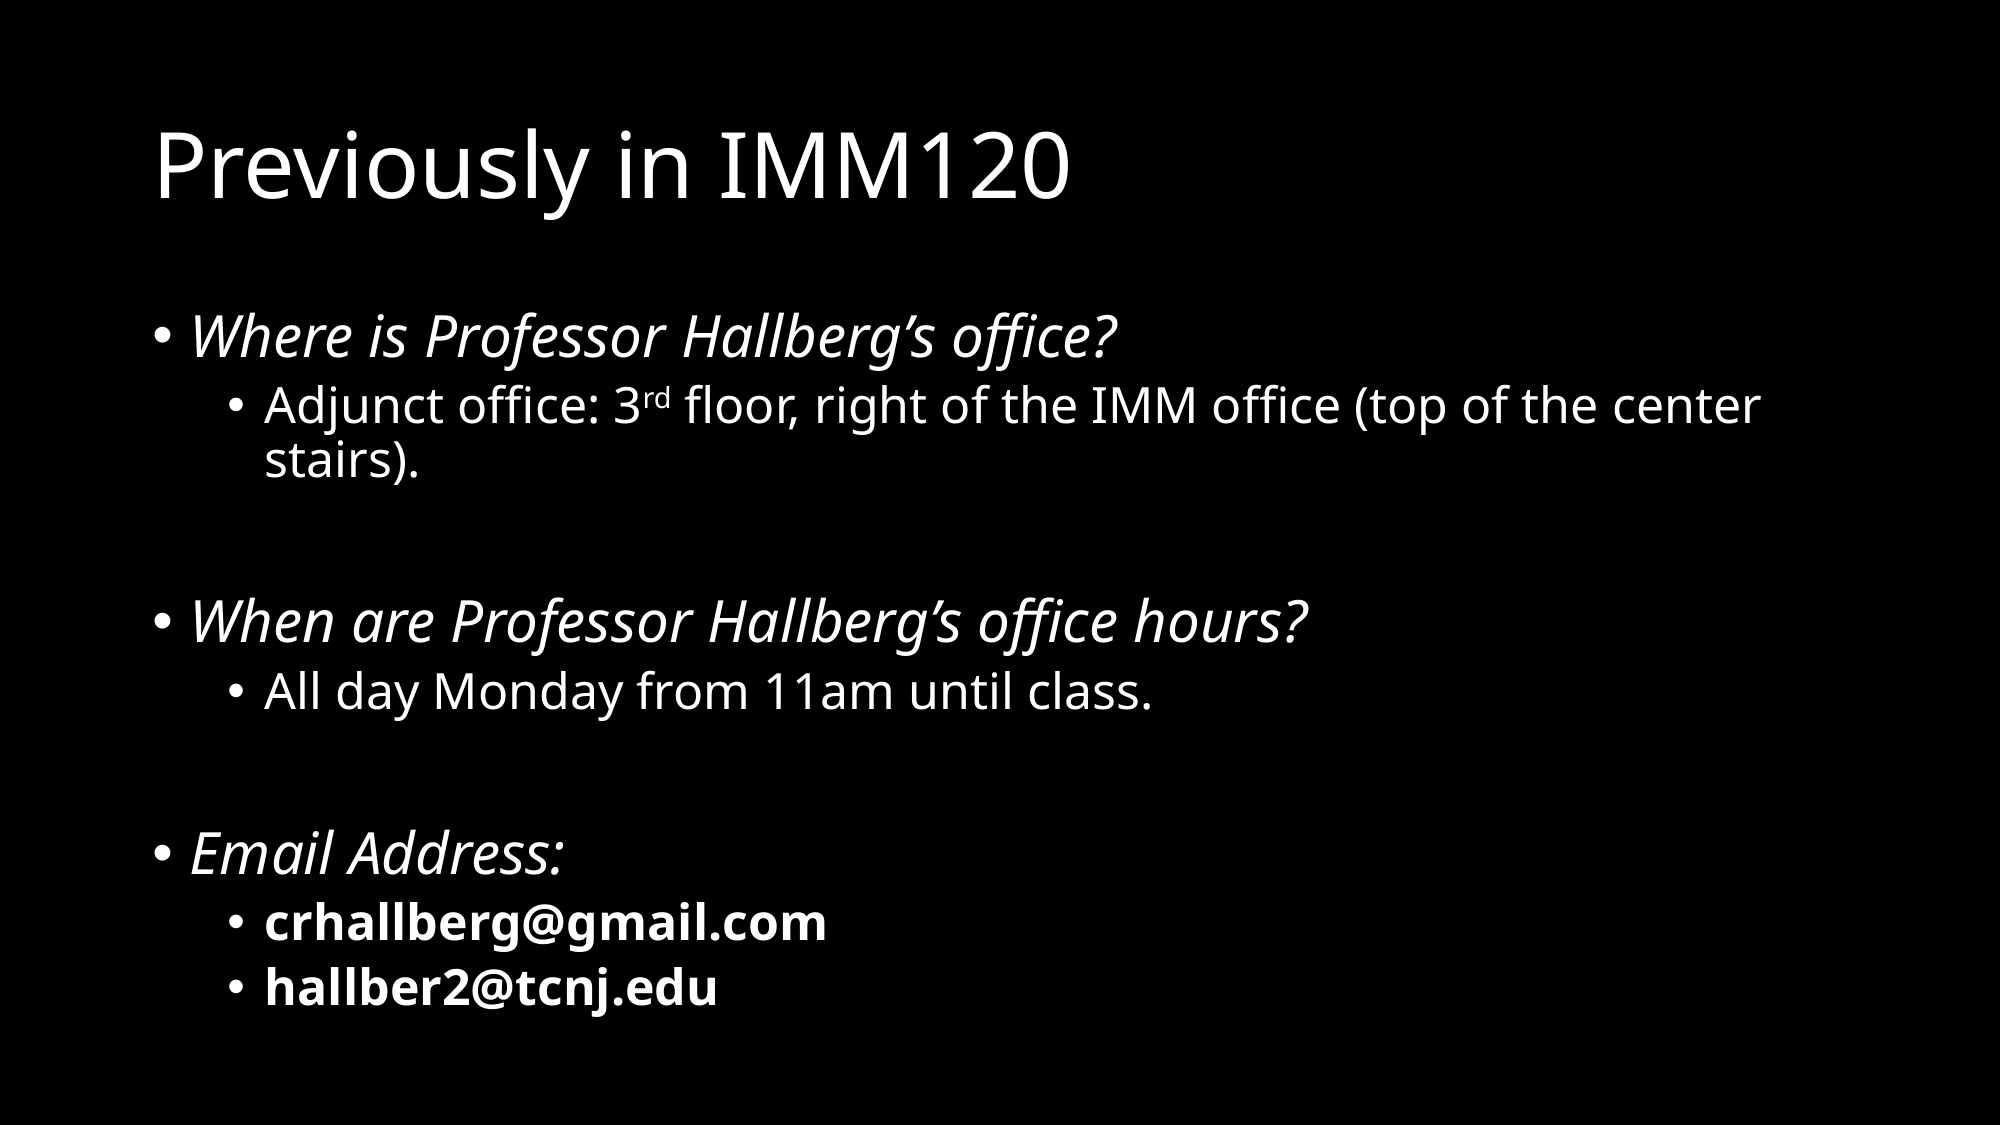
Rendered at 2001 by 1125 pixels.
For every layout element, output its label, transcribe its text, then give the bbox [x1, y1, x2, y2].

title Previously in IMM120 [137, 59, 1863, 278]
list Where is Professor Hallberg’s office? Adjunct office: 3rd floor, right of the IMM office (top of the center stairs). When are Professor Hallberg’s office hours? All day Monday from 11am until class. Email Address: crhallberg@gmail.com hallber2@tcnj.edu [137, 299, 1863, 1014]
